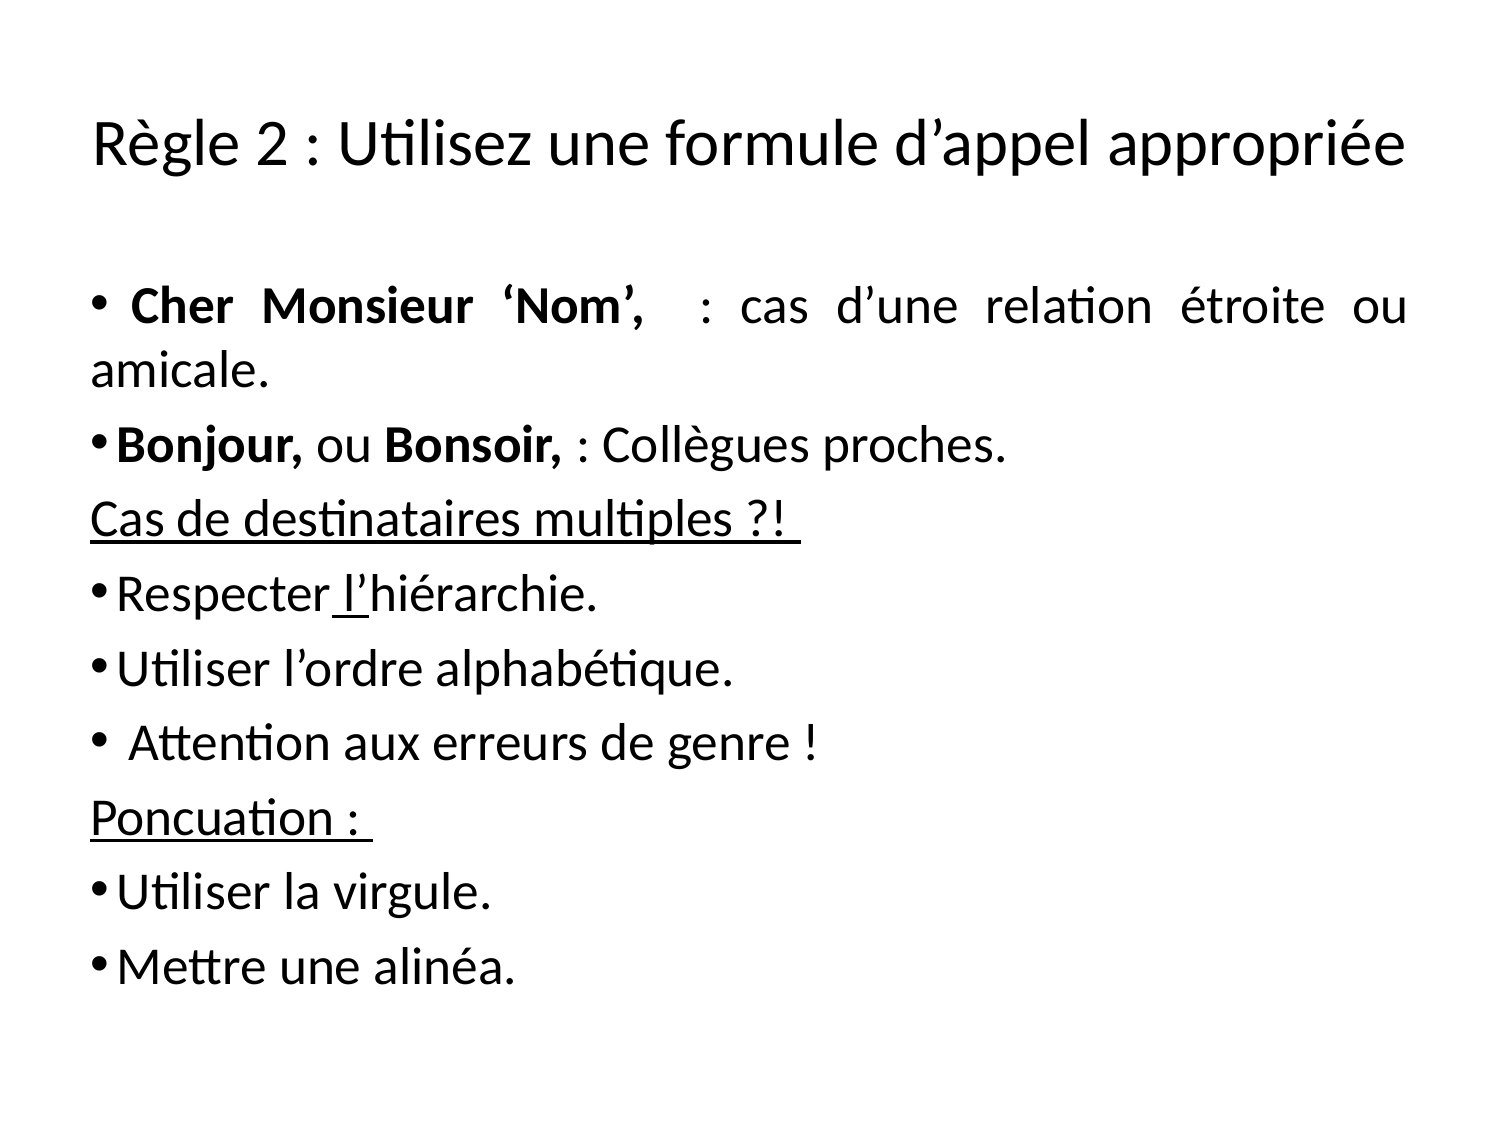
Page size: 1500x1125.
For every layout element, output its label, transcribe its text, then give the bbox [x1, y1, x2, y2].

title Règle 2 : Utilisez une formule d’appel appropriée [75, 45, 1425, 233]
list Cher Monsieur ‘Nom’, : cas d’une relation étroite ou amicale. Bonjour, ou Bonsoir, : Collègues proches. Cas de destinataires multiples ?! Respecter l’hiérarchie. Utiliser l’ordre alphabétique. Attention aux erreurs de genre ! Poncuation : Utiliser la virgule. Mettre une alinéa. [75, 262, 1425, 1005]
